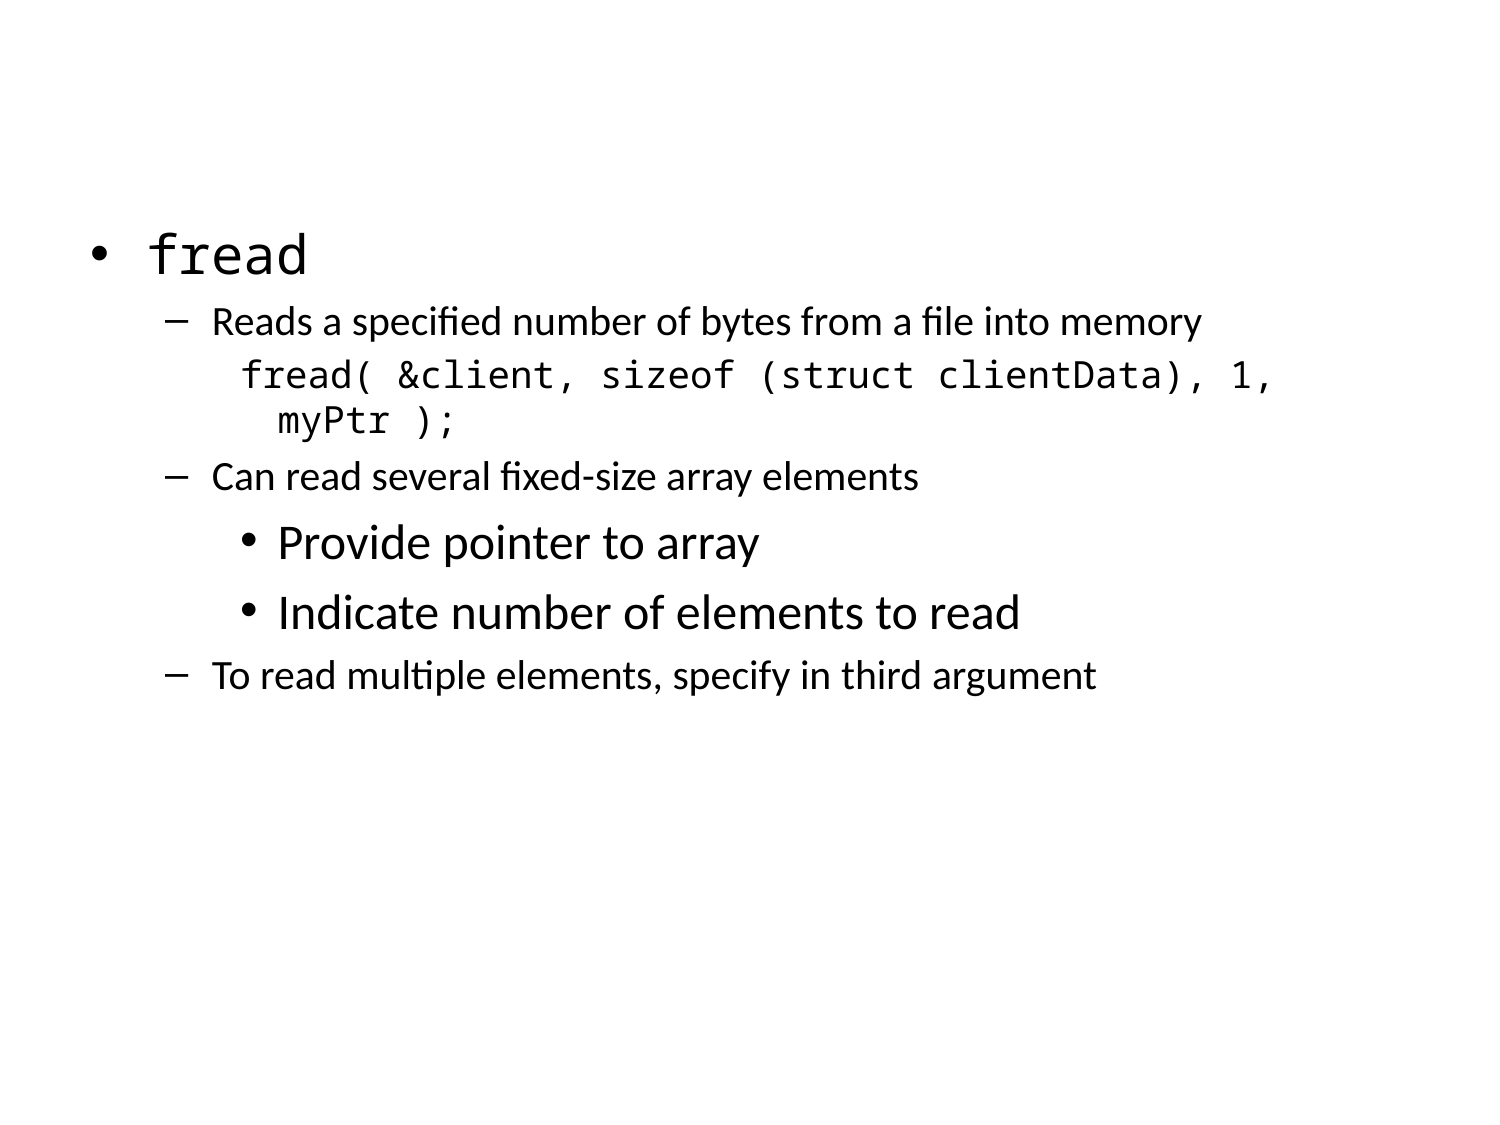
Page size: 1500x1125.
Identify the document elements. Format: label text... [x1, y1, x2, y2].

list fread Reads a specified number of bytes from a file into memory fread( &client, sizeof (struct clientData), 1, myPtr ); Can read several fixed-size array elements Provide pointer to array Indicate number of elements to read To read multiple elements, specify in third argument [74, 212, 1426, 1043]
